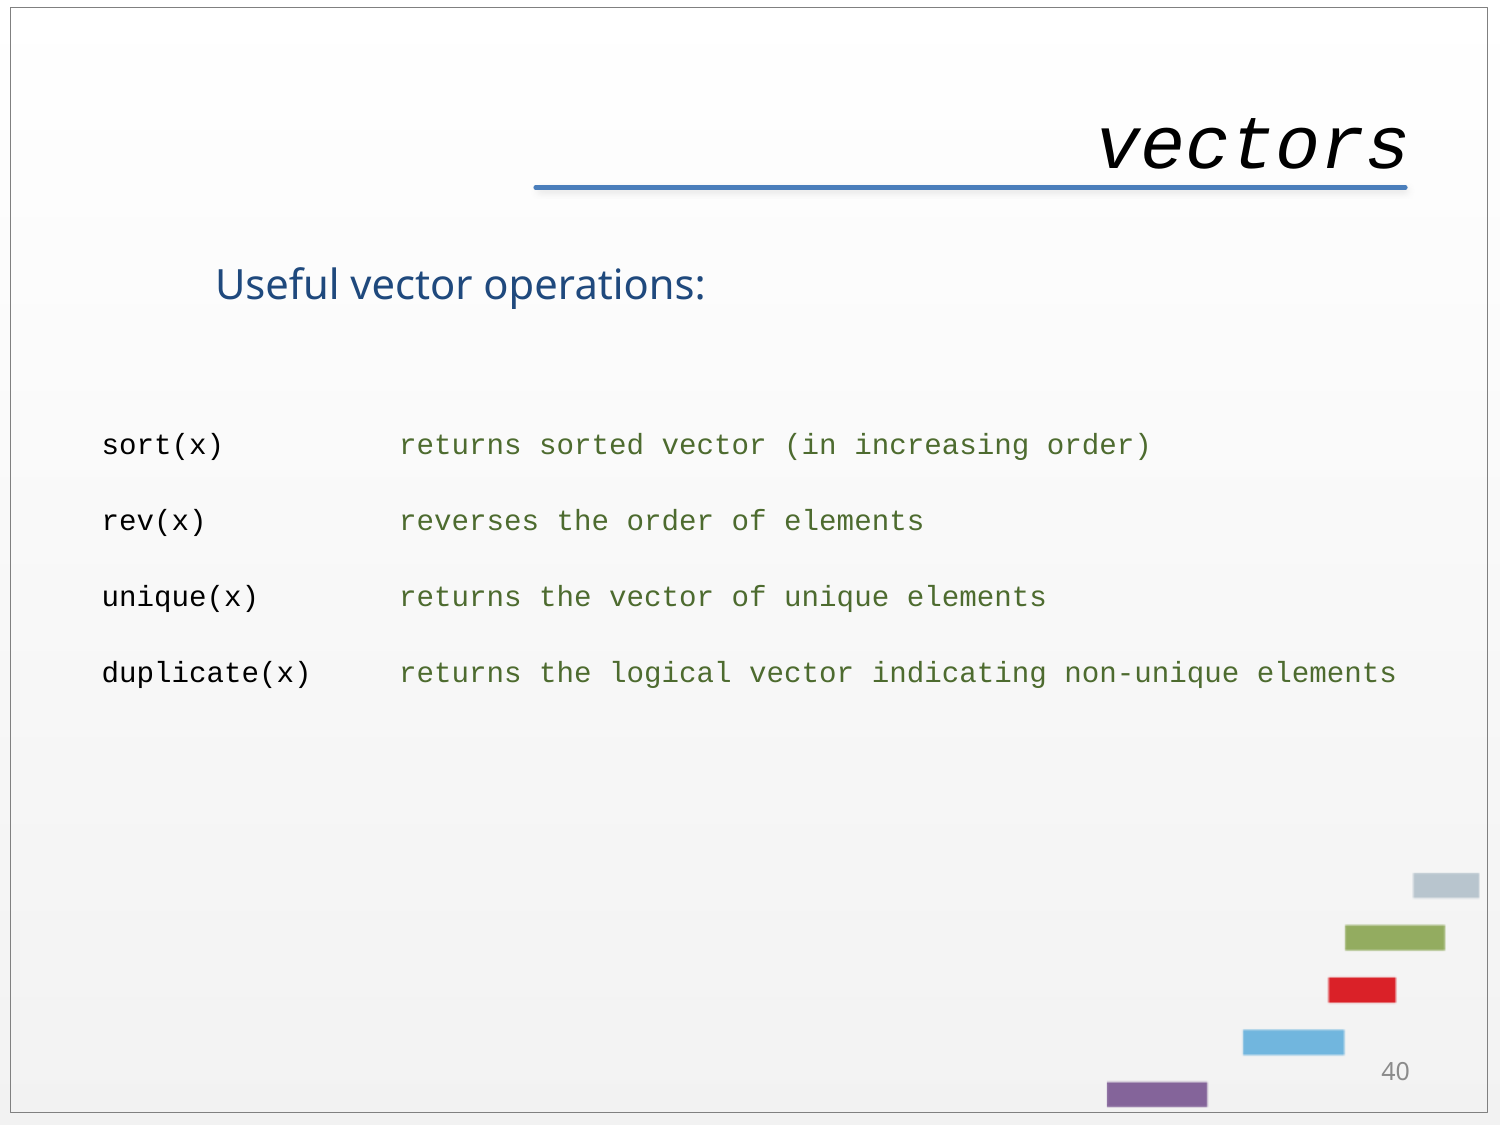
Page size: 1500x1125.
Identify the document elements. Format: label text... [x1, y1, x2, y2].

text_box [9, 6, 1490, 1114]
picture [1096, 853, 1488, 1122]
text_box sort(x) returns sorted vector (in increasing order) rev(x) reverses the order of elements unique(x) returns the vector of unique elements duplicate(x) returns the logical vector indicating non-unique elements [86, 382, 1412, 950]
